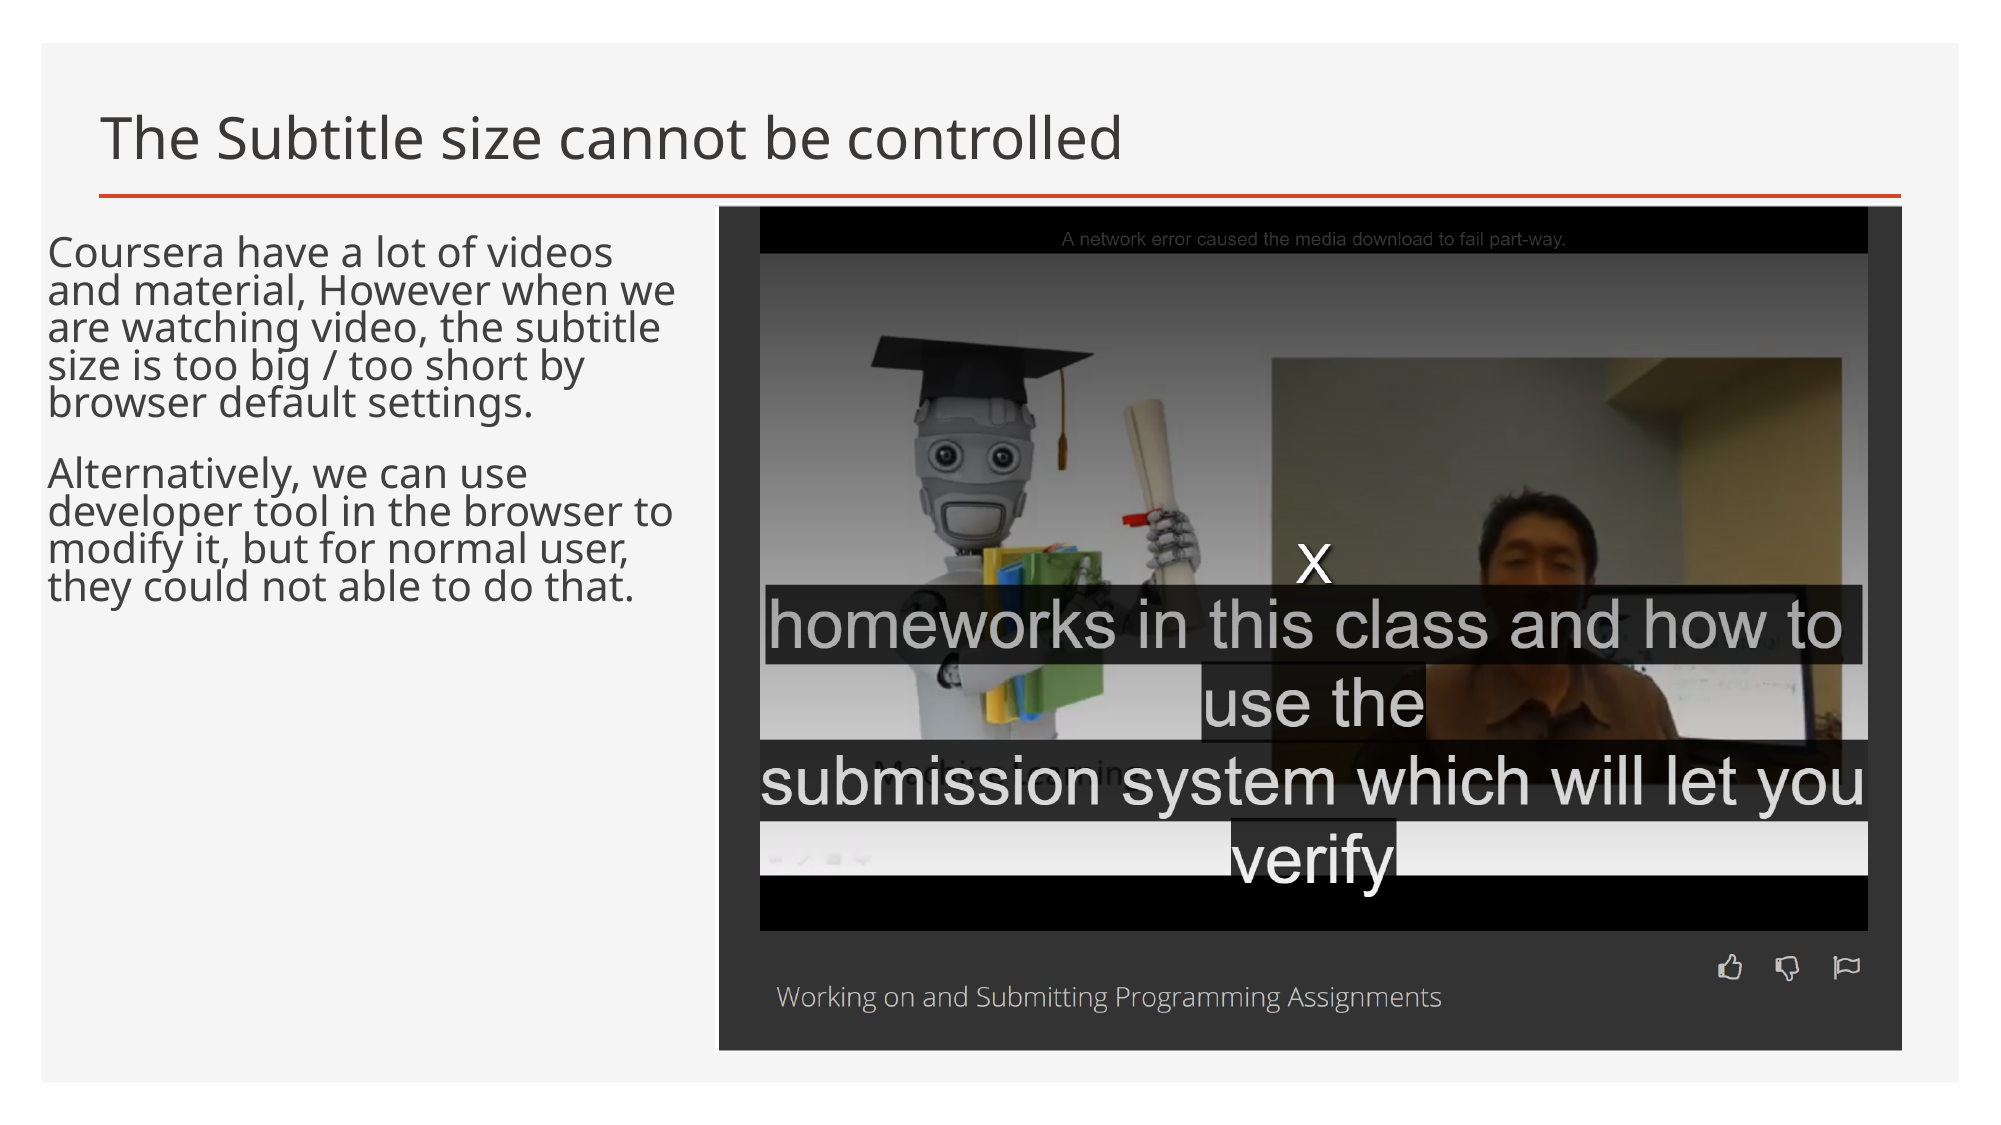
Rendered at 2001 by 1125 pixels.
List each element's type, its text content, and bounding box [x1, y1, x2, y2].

title The Subtitle size cannot be controlled [85, 73, 1214, 179]
picture [715, 203, 1902, 1052]
text_box Coursera have a lot of videos and material, However when we are watching video, the subtitle size is too big / too short by browser default settings. Alternatively, we can use developer tool in the browser to modify it, but for normal user, they could not able to do that. [32, 231, 703, 867]
